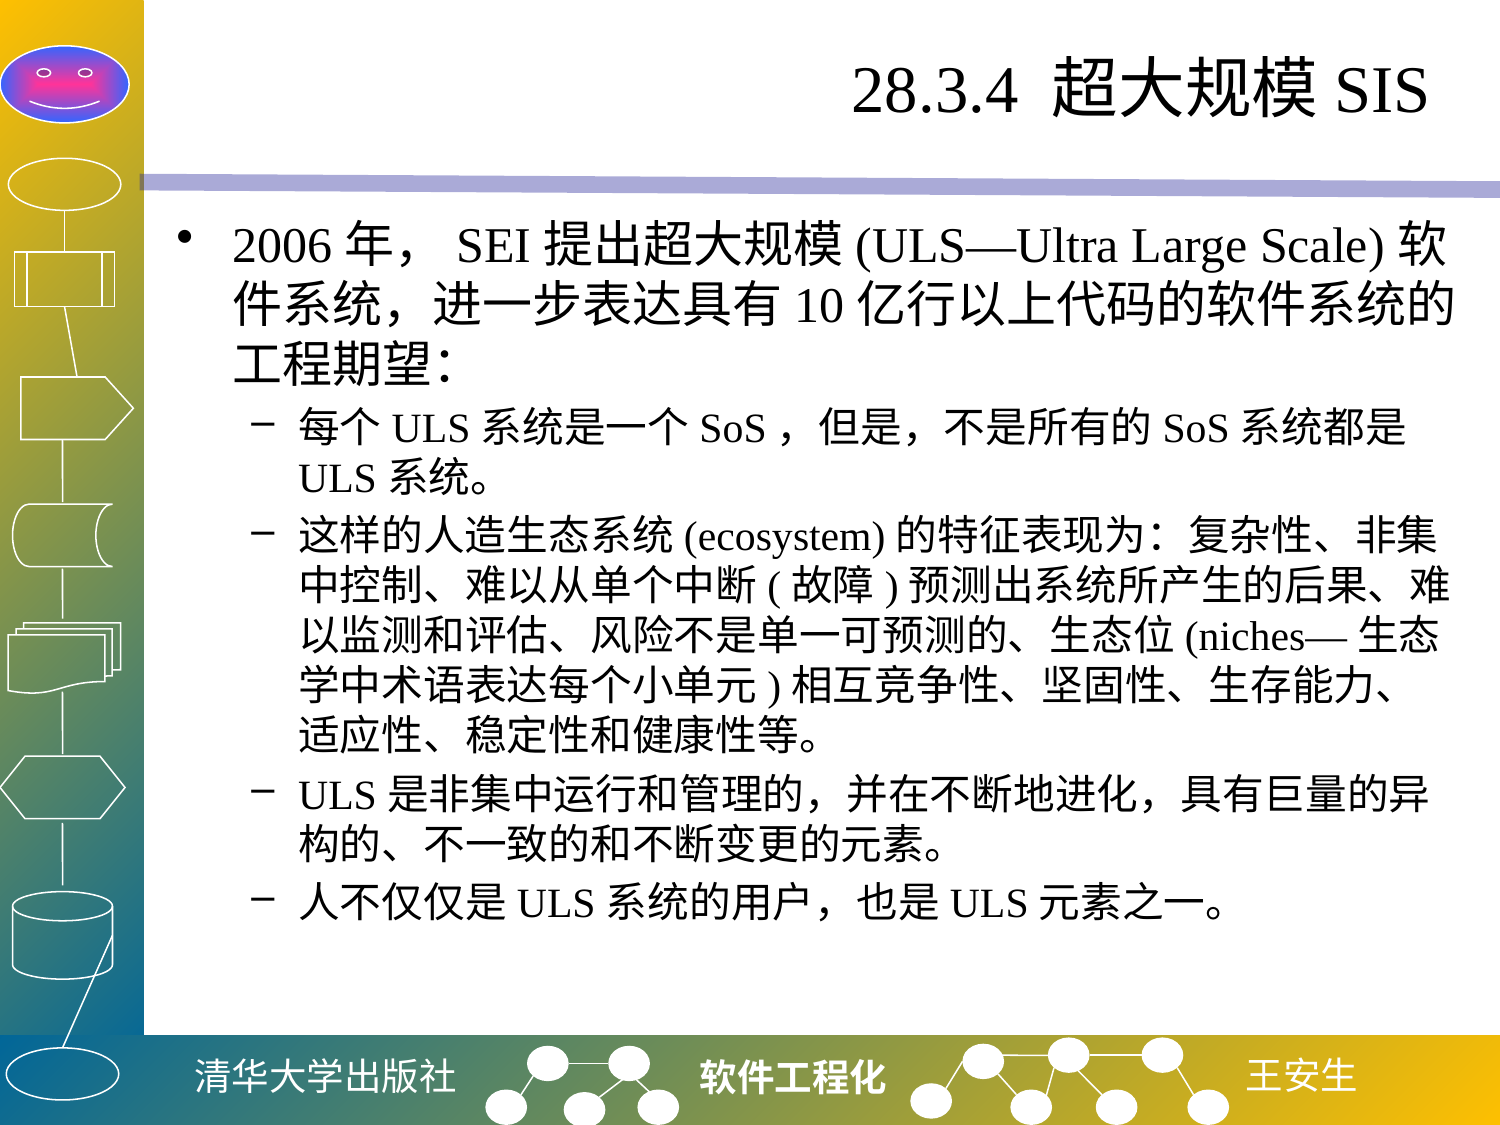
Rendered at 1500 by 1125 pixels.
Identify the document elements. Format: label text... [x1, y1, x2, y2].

title 28.3.4 超大规模SIS [187, 24, 1463, 147]
list 2006年，SEI提出超大规模(ULS—Ultra Large Scale)软件系统，进一步表达具有10亿行以上代码的软件系统的工程期望： 每个ULS系统是一个SoS，但是，不是所有的SoS系统都是ULS系统。 这样的人造生态系统(ecosystem)的特征表现为：复杂性、非集中控制、难以从单个中断(故障)预测出系统所产生的后果、难以监测和评估、风险不是单一可预测的、生态位(niches—生态学中术语表达每个小单元)相互竞争性、坚固性、生存能力、适应性、稳定性和健康性等。 ULS是非集中运行和管理的，并在不断地进化，具有巨量的异构的、不一致的和不断变更的元素。 人不仅仅是ULS系统的用户，也是ULS元素之一。 [160, 204, 1474, 1010]
